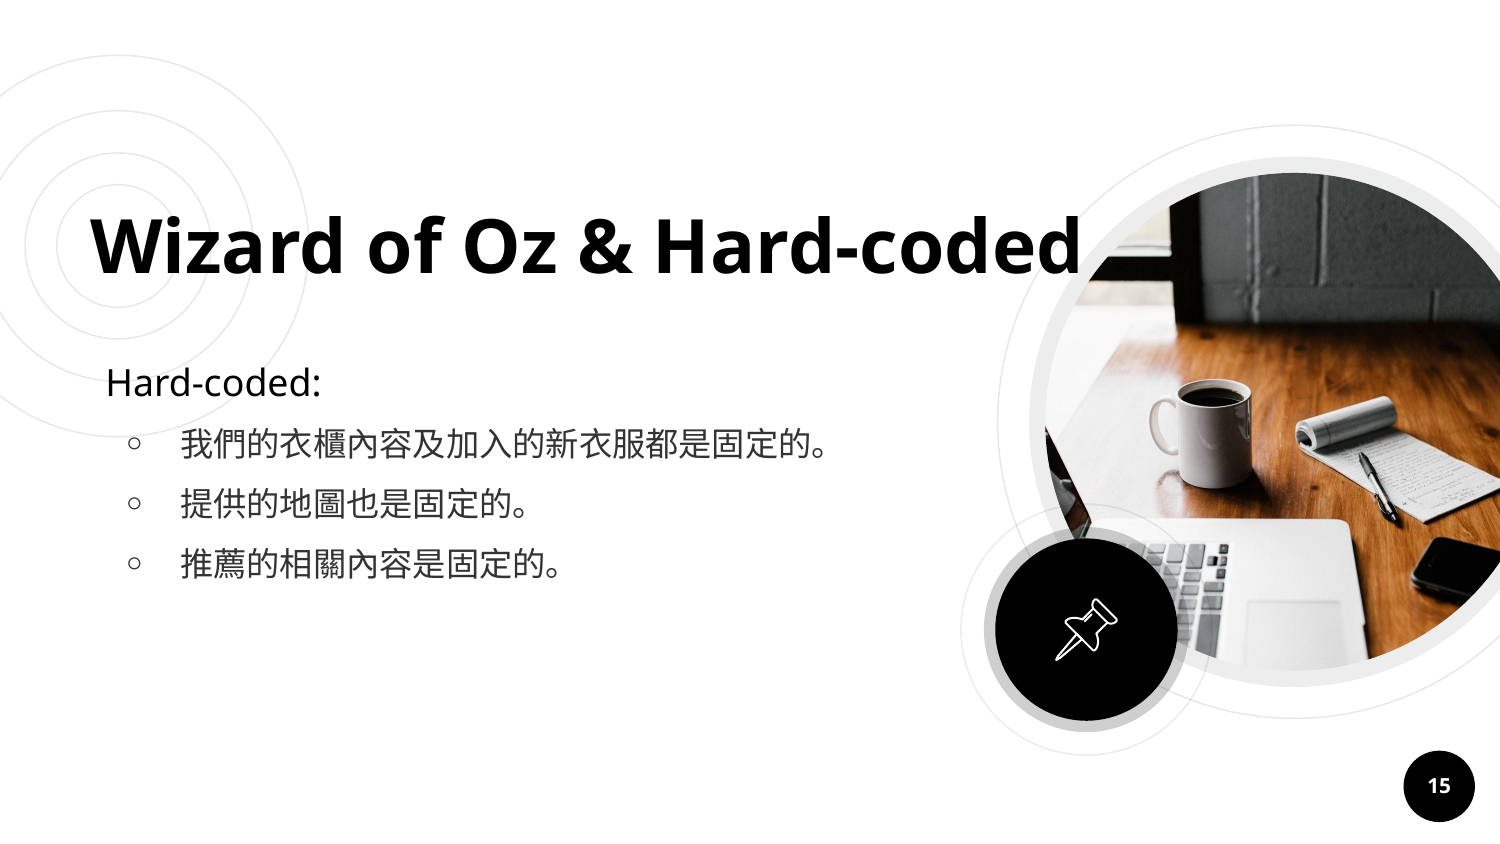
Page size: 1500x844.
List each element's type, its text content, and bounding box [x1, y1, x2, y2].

title Wizard of Oz & Hard-coded [75, 191, 1039, 304]
picture [1045, 172, 1500, 671]
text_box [1055, 599, 1117, 661]
list Hard-coded: 我們的衣櫃內容及加入的新衣服都是固定的。 提供的地圖也是固定的。 推薦的相關內容是固定的。 [90, 321, 961, 844]
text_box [959, 503, 1213, 757]
slide_number ‹#› [1403, 750, 1475, 823]
